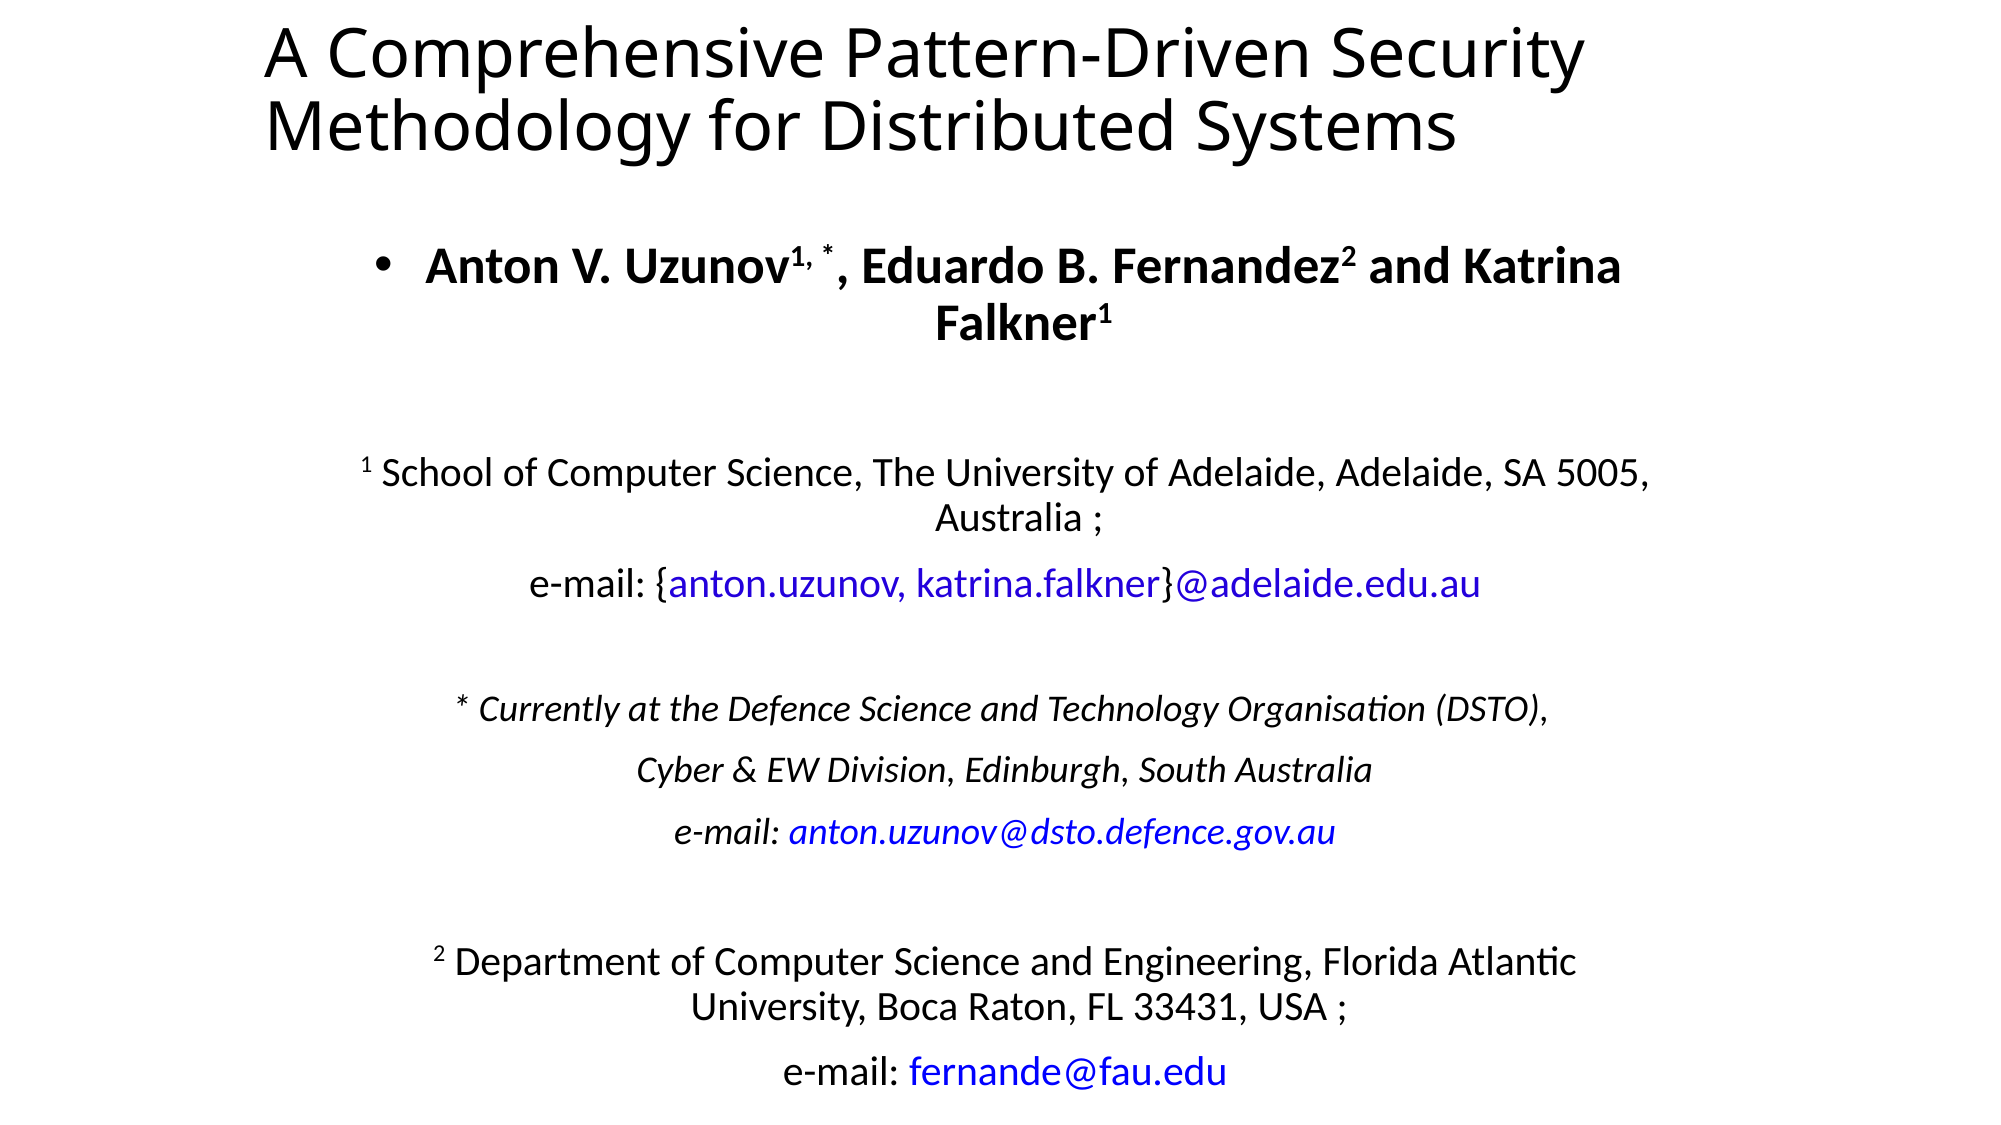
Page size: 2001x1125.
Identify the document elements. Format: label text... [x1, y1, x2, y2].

title A Comprehensive Pattern-Driven Security Methodology for Distributed Systems [249, 0, 1751, 188]
subtitle Anton V. Uzunov1, *, Eduardo B. Fernandez2 and Katrina Falkner1 1 School of Computer Science, The University of Adelaide, Adelaide, SA 5005, Australia ; e-mail: {anton.uzunov, katrina.falkner}@adelaide.edu.au * Currently at the Defence Science and Technology Organisation (DSTO), Cyber & EW Division, Edinburgh, South Australia e-mail: anton.uzunov@dsto.defence.gov.au 2 Department of Computer Science and Engineering, Florida Atlantic University, Boca Raton, FL 33431, USA ; e-mail: fernande@fau.edu [330, 231, 1681, 1102]
